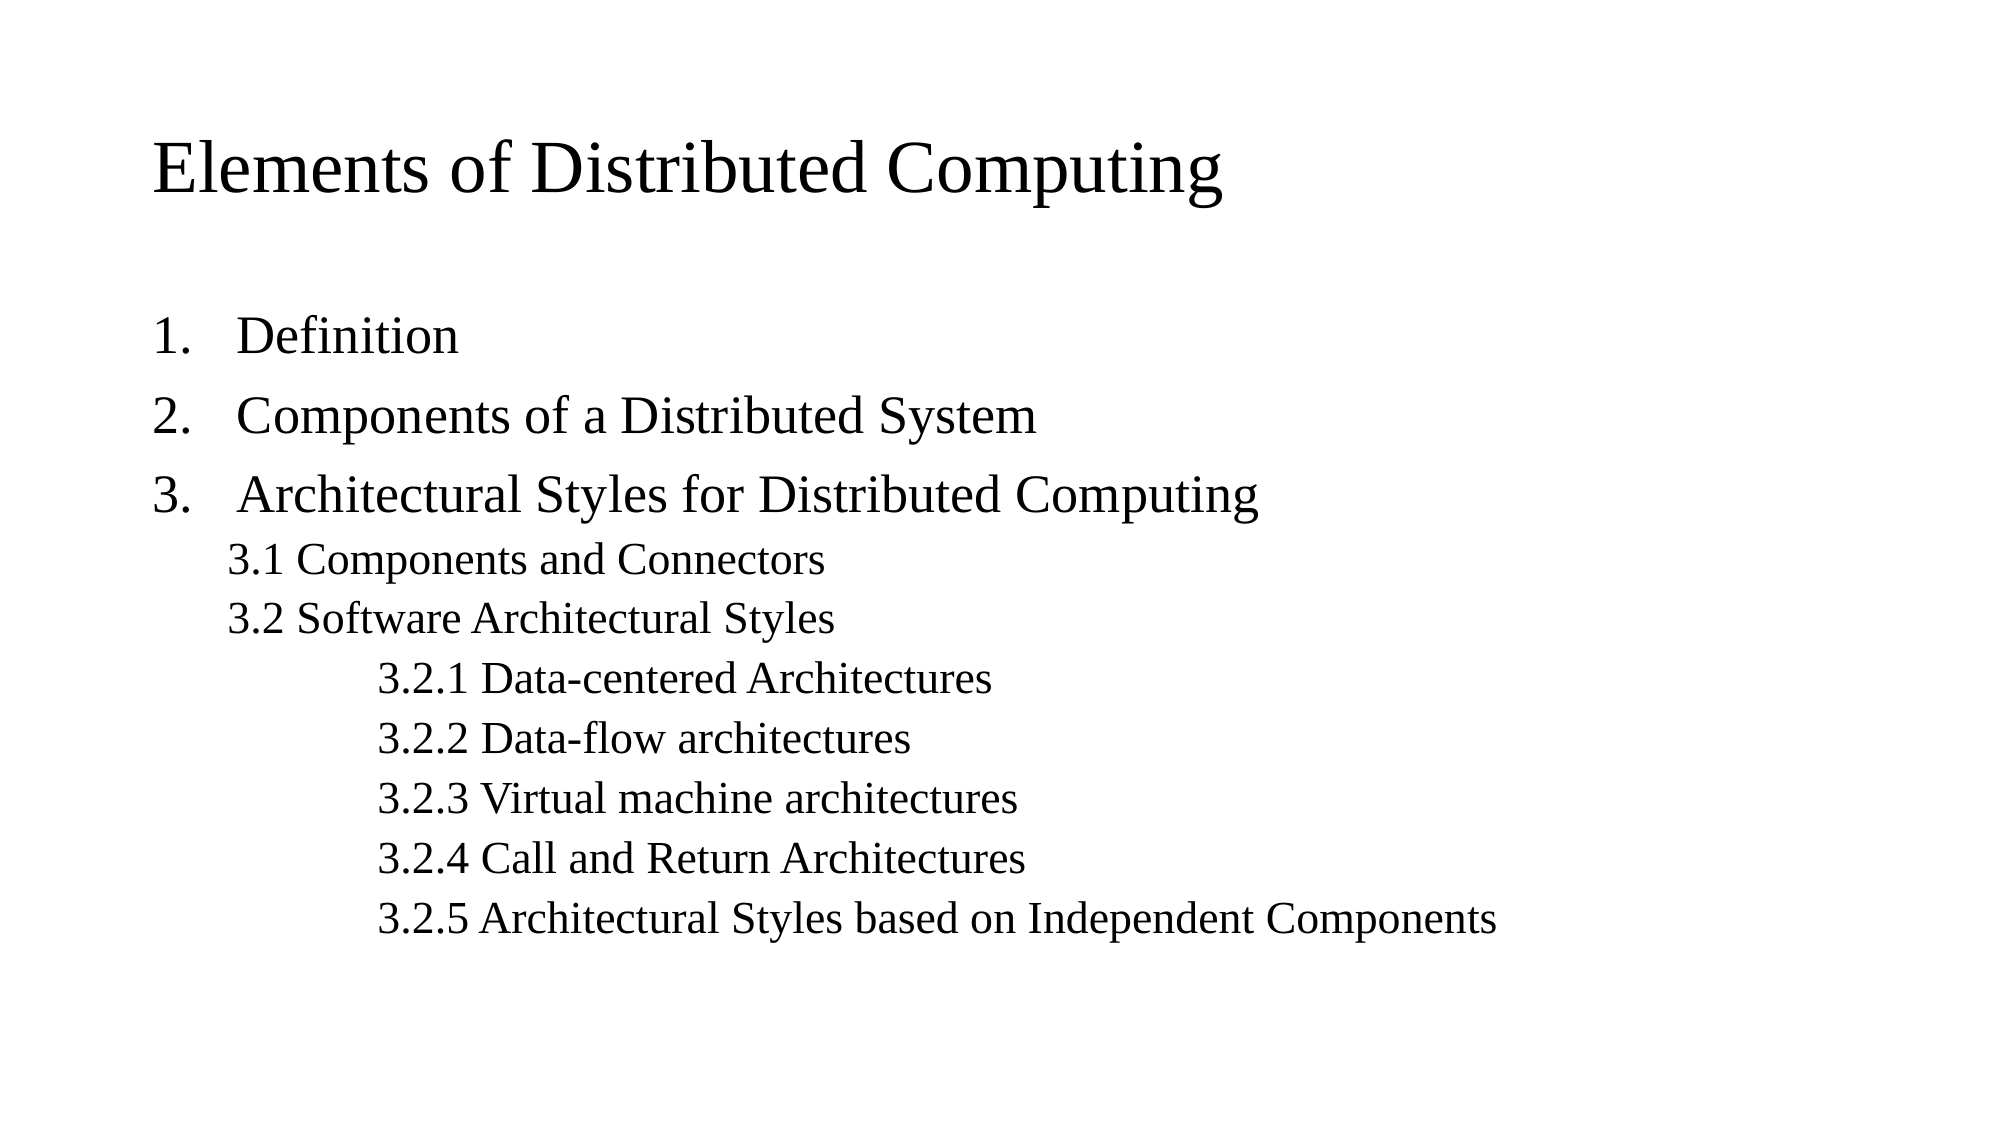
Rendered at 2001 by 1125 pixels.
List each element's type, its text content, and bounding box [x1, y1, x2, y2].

title Elements of Distributed Computing [137, 59, 1863, 278]
list Definition Components of a Distributed System Architectural Styles for Distributed Computing 3.1 Components and Connectors 3.2 Software Architectural Styles 3.2.1 Data-centered Architectures 3.2.2 Data-flow architectures 3.2.3 Virtual machine architectures 3.2.4 Call and Return Architectures 3.2.5 Architectural Styles based on Independent Components [137, 299, 1863, 1014]
